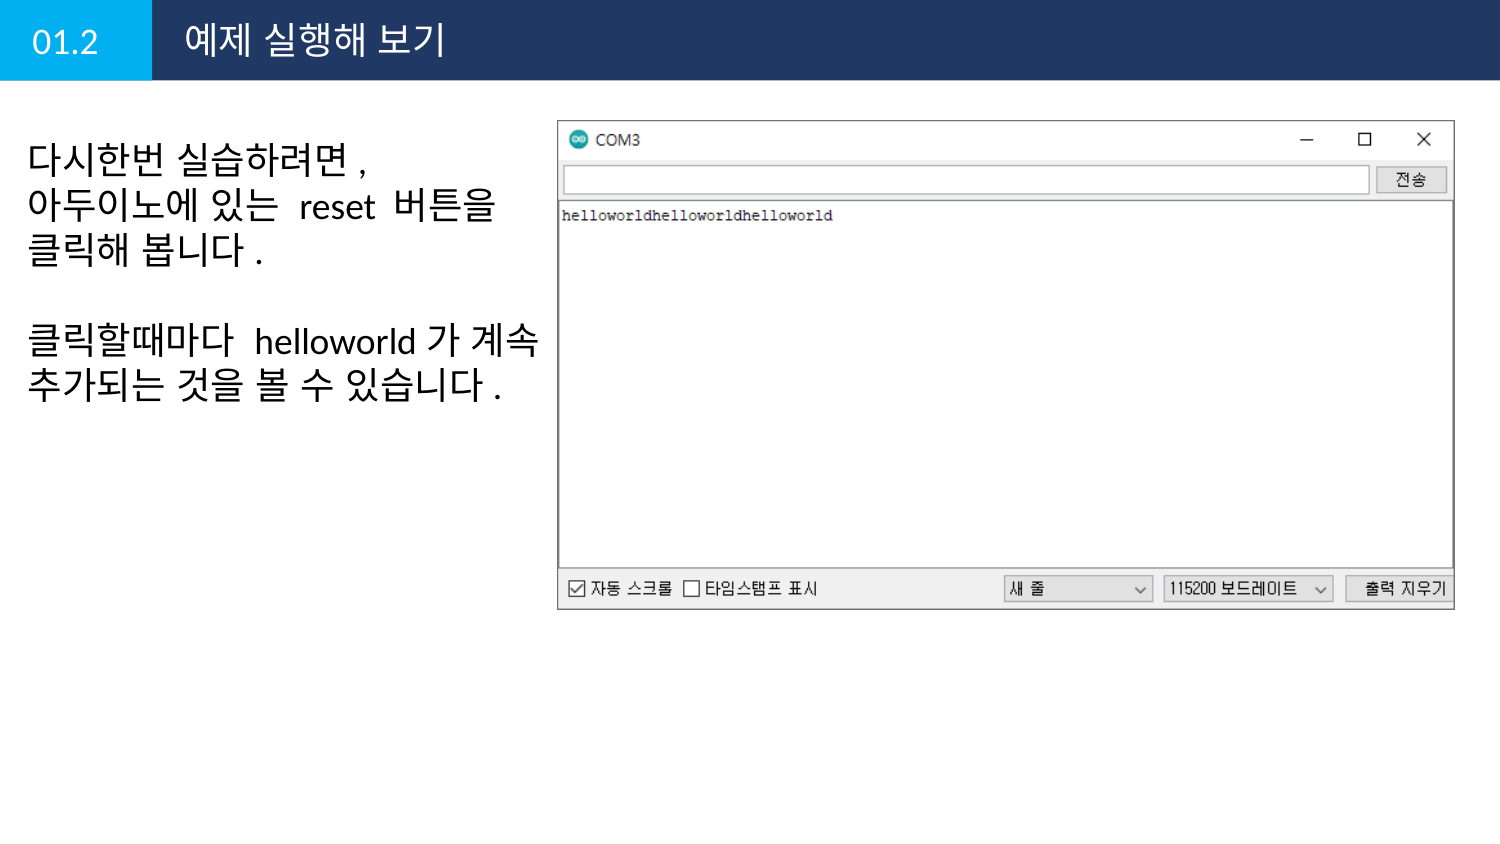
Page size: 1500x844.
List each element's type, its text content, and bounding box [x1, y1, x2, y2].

text_box 다시한번 실습하려면, 아두이노에 있는 reset 버튼을 클릭해 봅니다. 클릭할때마다 helloworld가 계속 추가되는 것을 볼 수 있습니다. [13, 129, 556, 415]
text_box 01.2 [17, 9, 115, 70]
text_box [0, 0, 153, 81]
picture [556, 120, 1455, 610]
text_box [153, 0, 1500, 81]
text_box 예제 실행해 보기 [169, 9, 945, 70]
